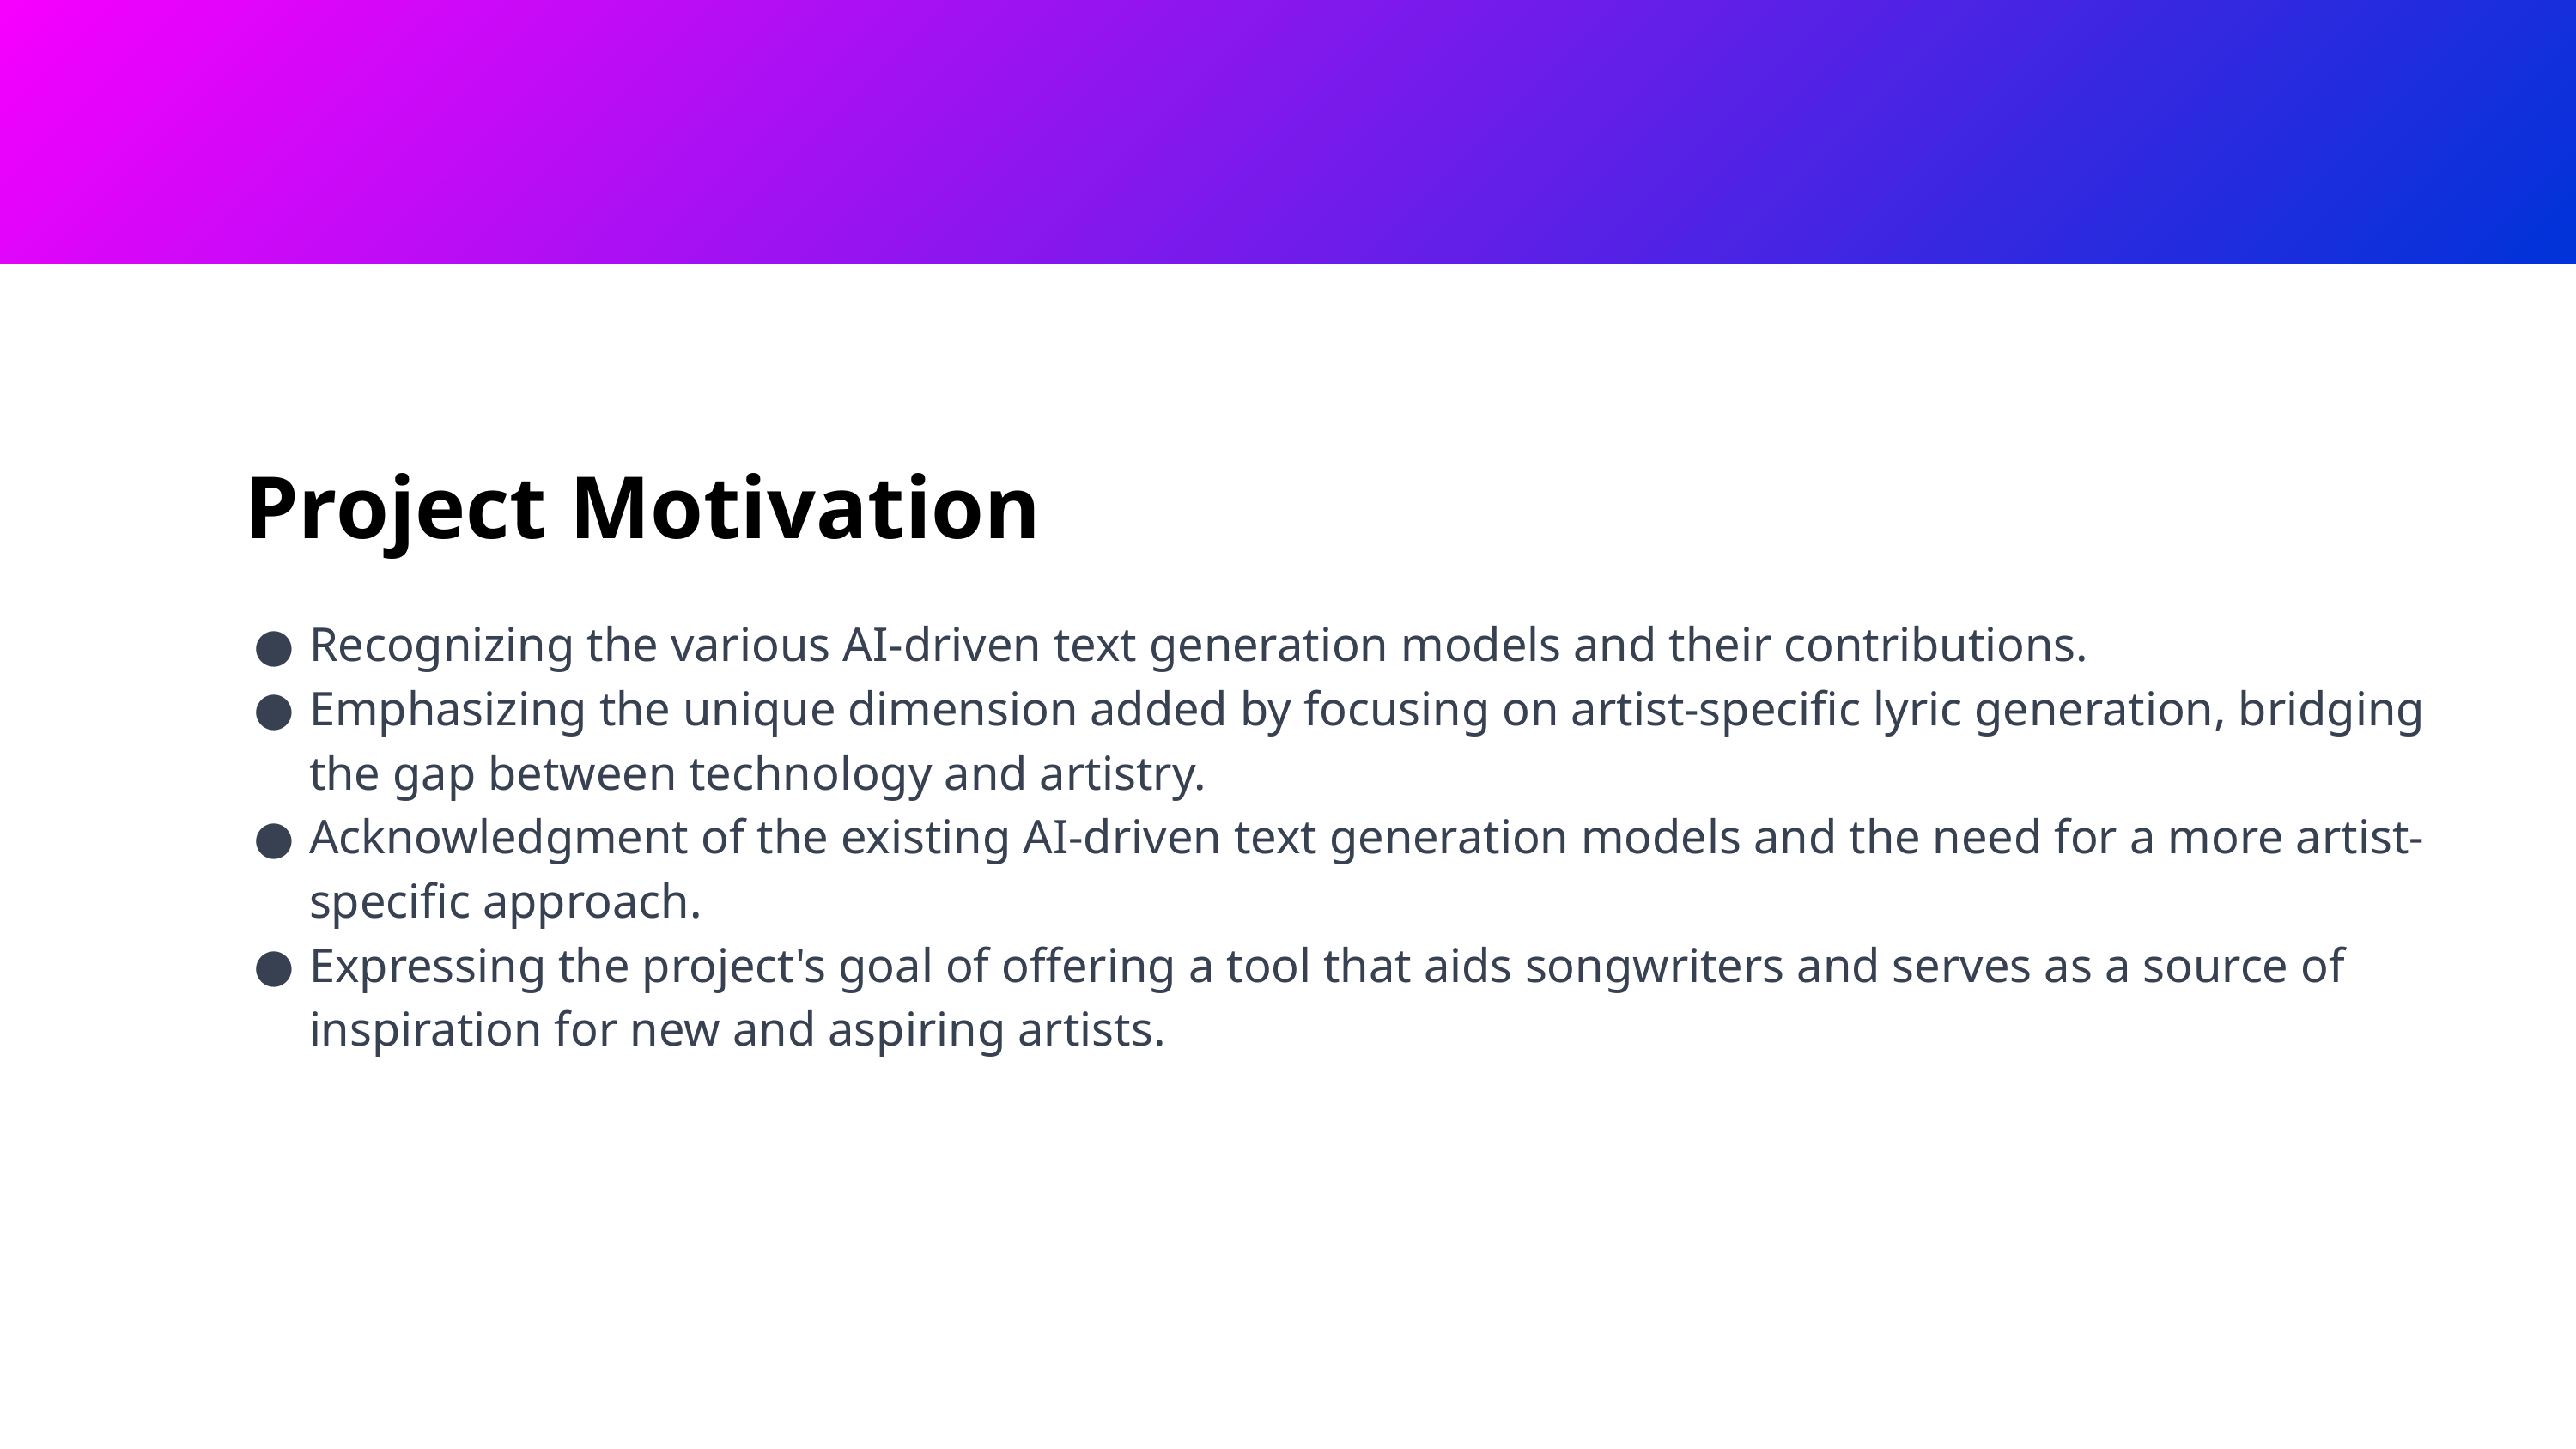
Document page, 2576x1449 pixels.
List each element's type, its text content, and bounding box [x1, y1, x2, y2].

text_box Recognizing the various AI-driven text generation models and their contributions. Emphasizing the unique dimension added by focusing on artist-specific lyric generation, bridging the gap between technology and artistry. Acknowledgment of the existing AI-driven text generation models and the need for a more artist-specific approach. Expressing the project's goal of offering a tool that aids songwriters and serves as a source of inspiration for new and aspiring artists. [245, 606, 2452, 1211]
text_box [0, 0, 2576, 264]
text_box Project Motivation [244, 411, 1428, 556]
